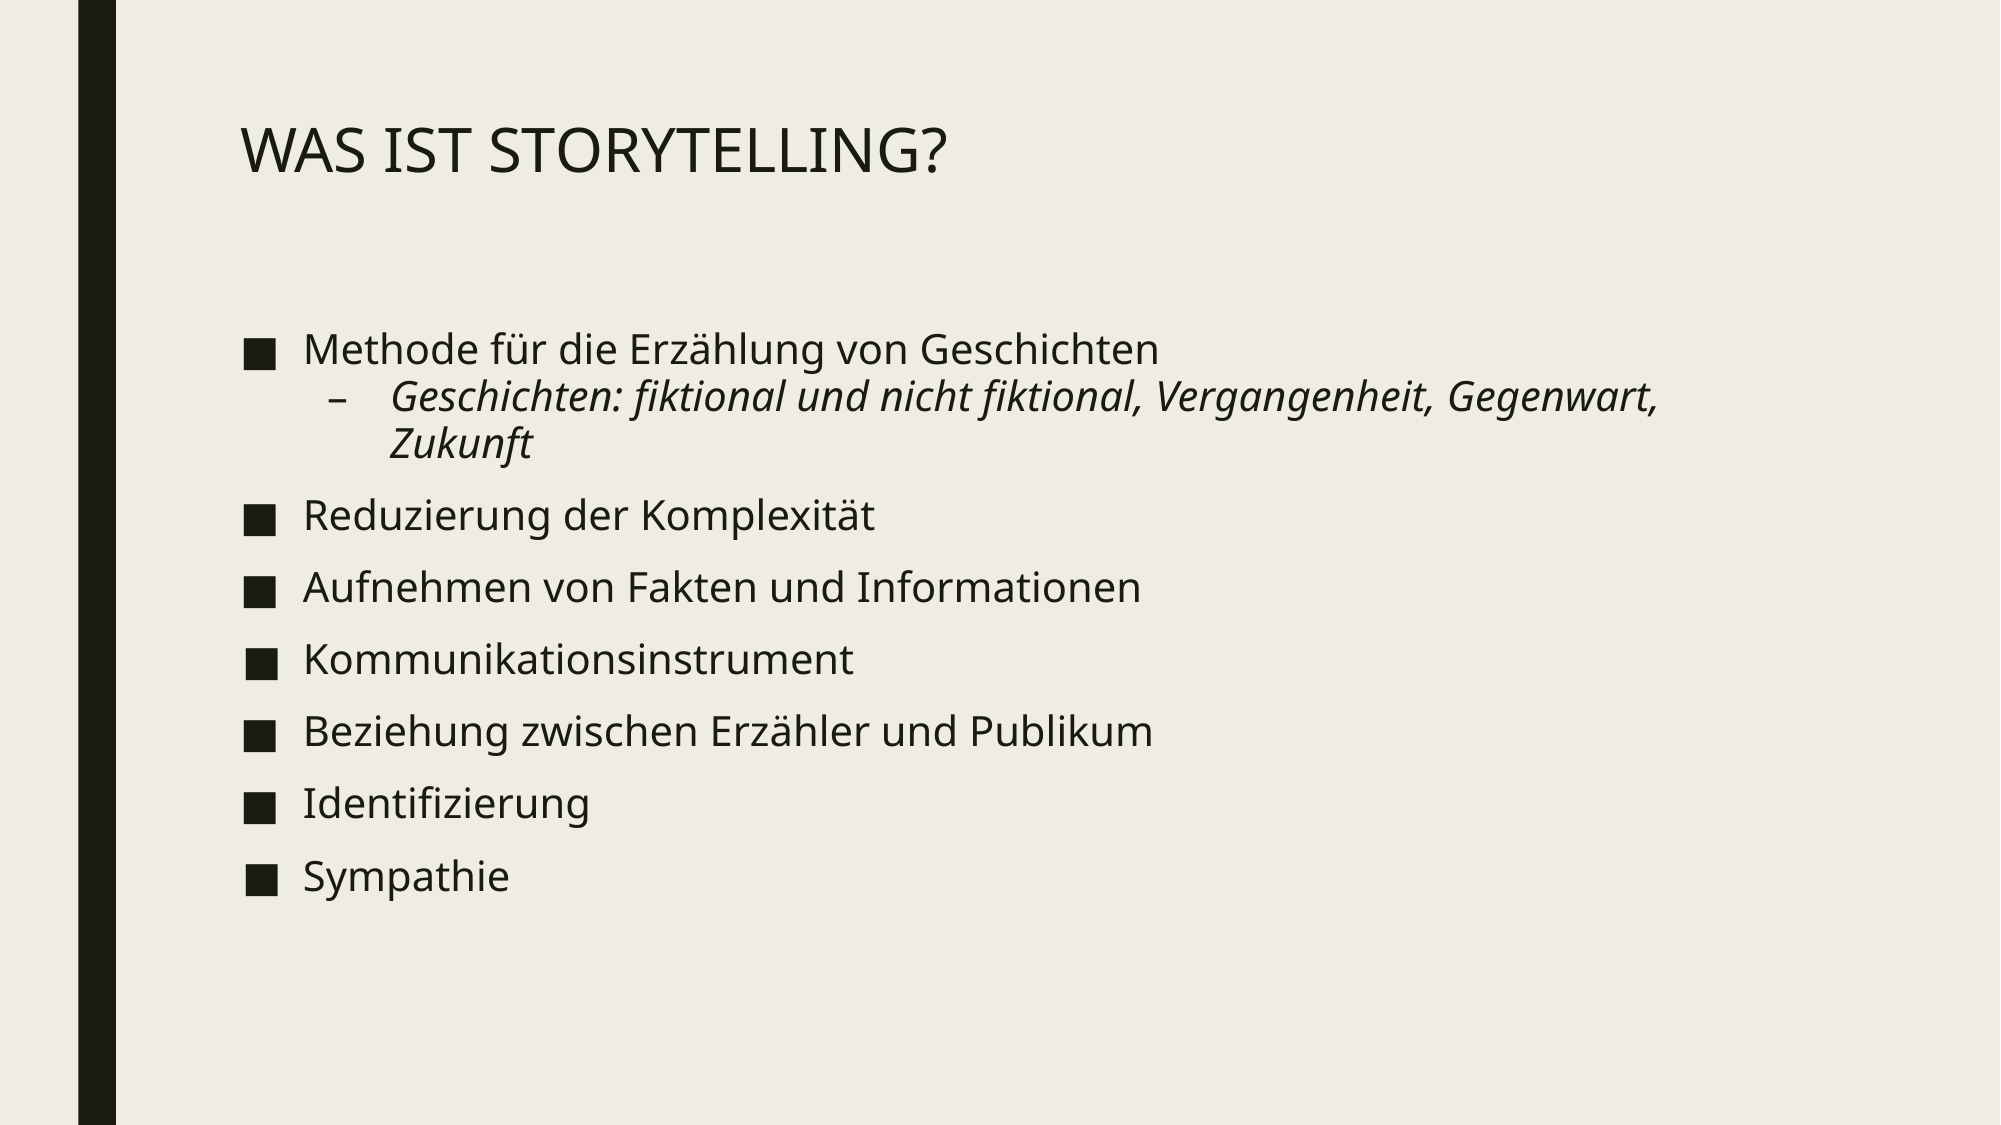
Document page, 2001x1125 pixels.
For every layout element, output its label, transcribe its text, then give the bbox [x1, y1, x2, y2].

title WAS IST STORYTELLING? [225, 112, 1800, 269]
list Methode für die Erzählung von Geschichten Geschichten: fiktional und nicht fiktional, Vergangenheit, Gegenwart, Zukunft Reduzierung der Komplexität Aufnehmen von Fakten und Informationen Kommunikationsinstrument Beziehung zwischen Erzähler und Publikum Identifizierung Sympathie [225, 319, 1800, 963]
